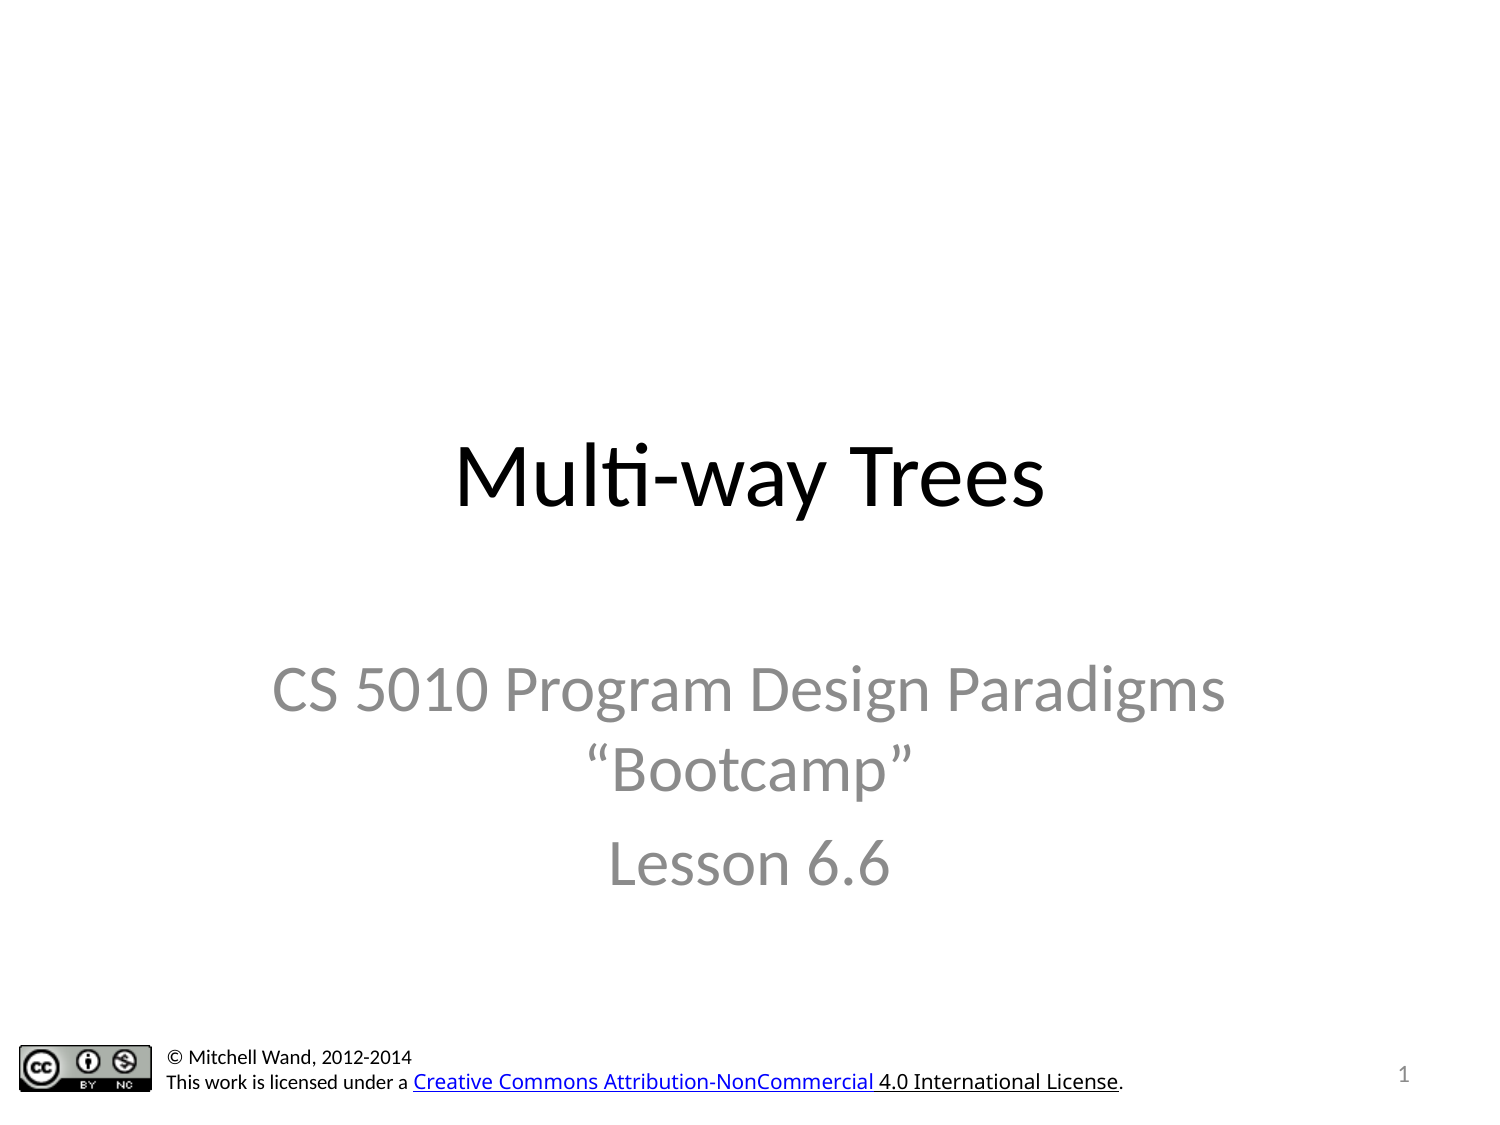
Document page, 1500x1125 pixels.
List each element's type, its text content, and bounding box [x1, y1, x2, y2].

title Multi-way Trees [112, 349, 1388, 591]
subtitle CS 5010 Program Design Paradigms “Bootcamp” Lesson 6.6 [225, 637, 1275, 925]
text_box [19, 1035, 1481, 1102]
